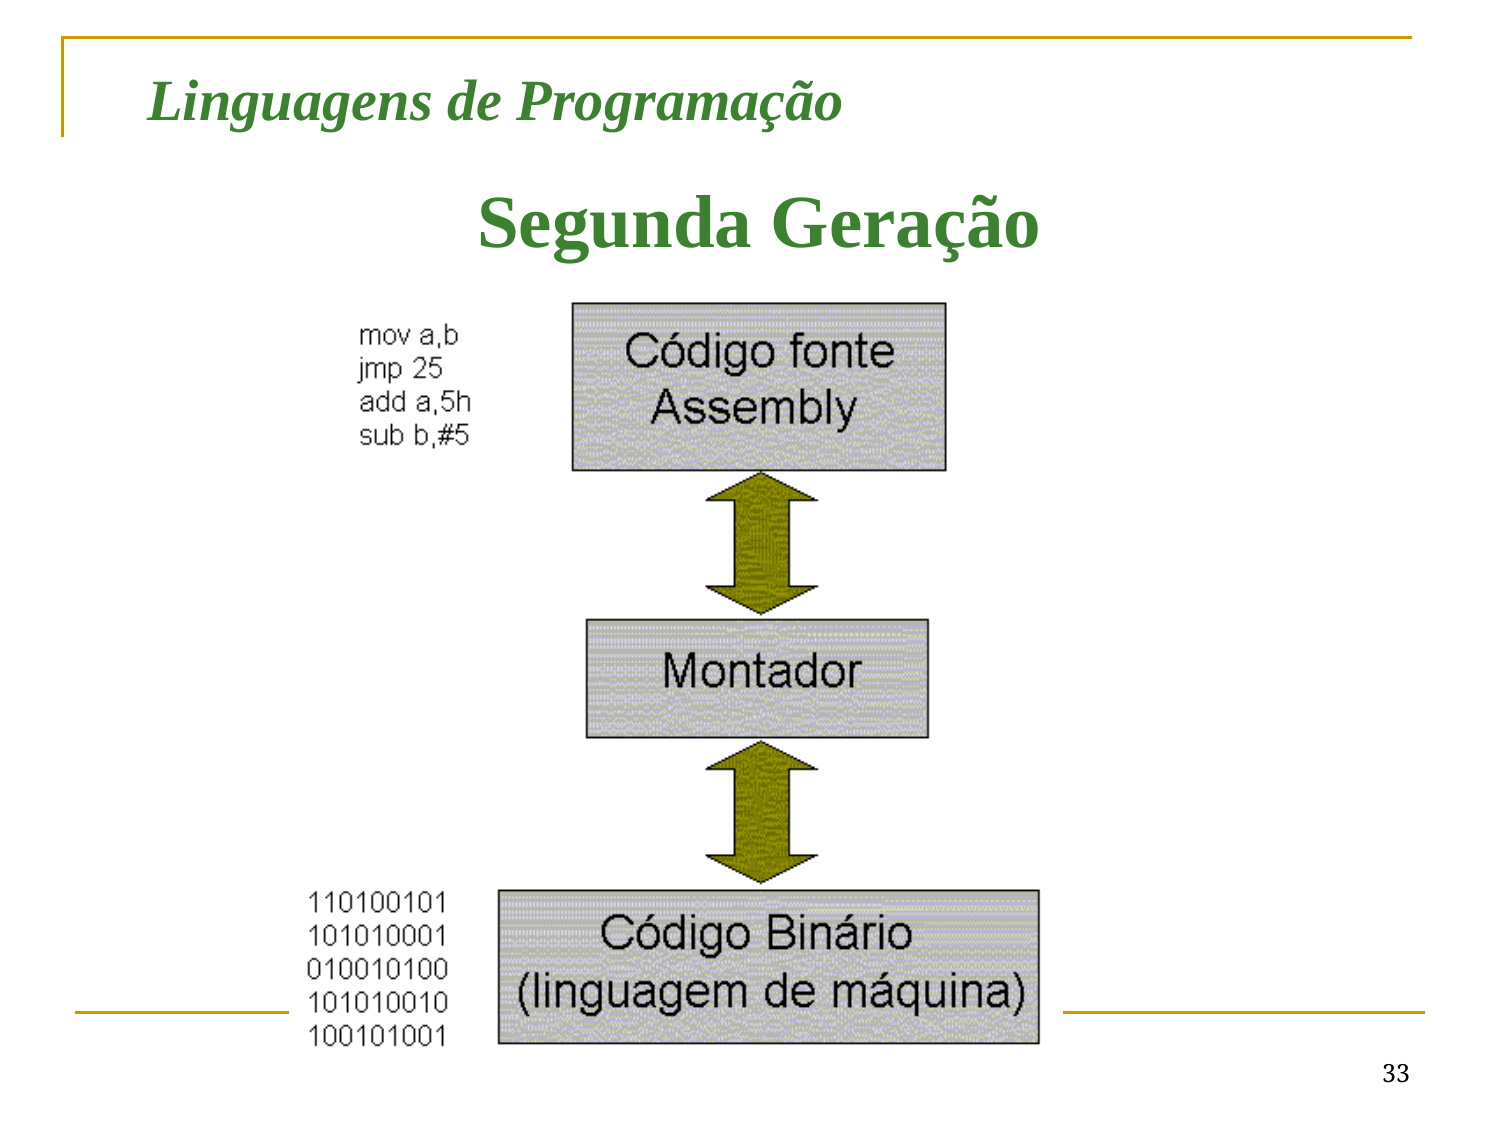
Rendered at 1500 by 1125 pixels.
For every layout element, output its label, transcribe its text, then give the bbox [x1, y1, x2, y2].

text_box Segunda Geração [128, 165, 1391, 271]
text_box Linguagens de Programação [132, 54, 1395, 140]
picture [289, 279, 1063, 1079]
text_box ‹#› [1074, 1024, 1425, 1100]
